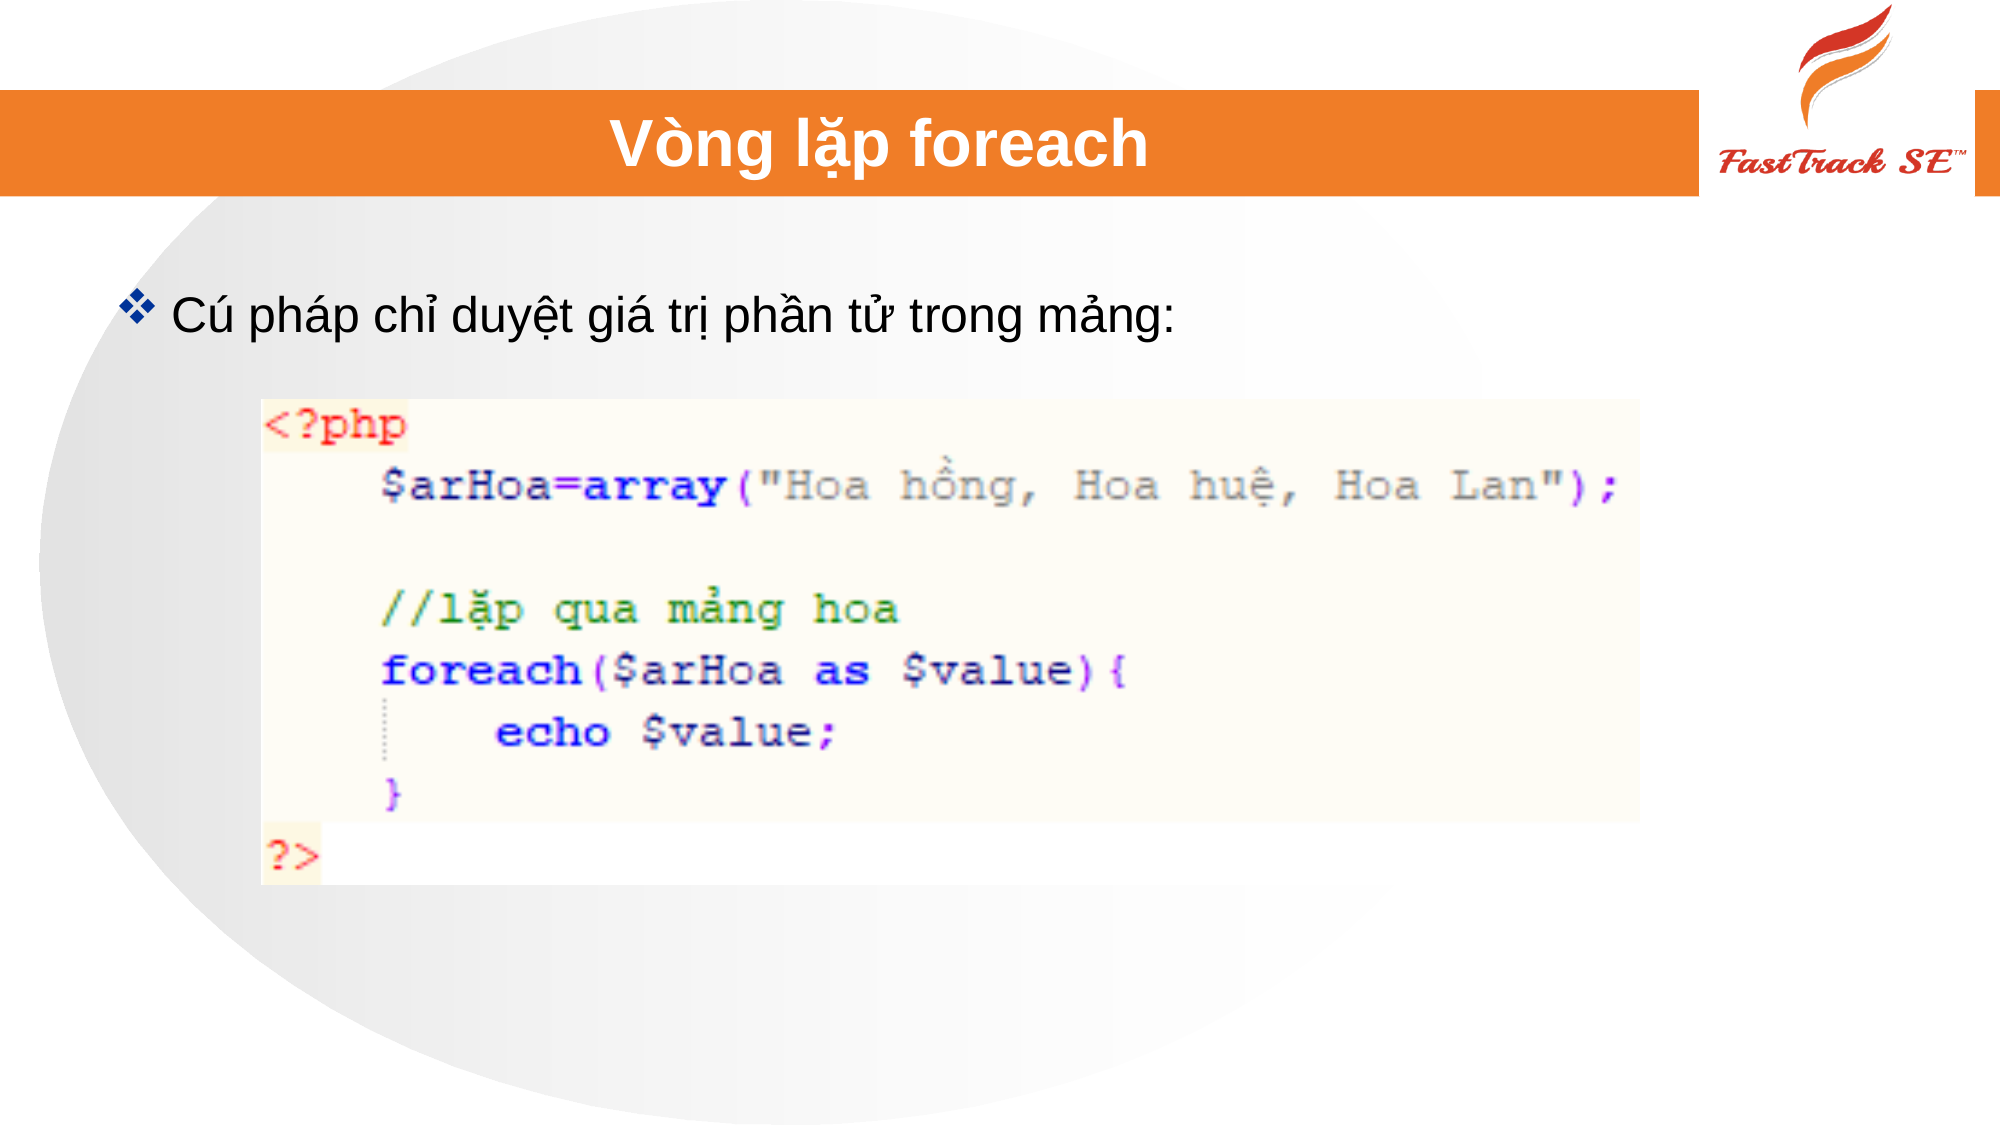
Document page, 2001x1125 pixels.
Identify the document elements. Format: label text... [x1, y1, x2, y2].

picture [1700, 0, 1975, 192]
title Vòng lặp foreach [99, 99, 1661, 180]
picture [260, 399, 1640, 885]
list Cú pháp chỉ duyệt giá trị phần tử trong mảng: [99, 275, 1909, 1038]
